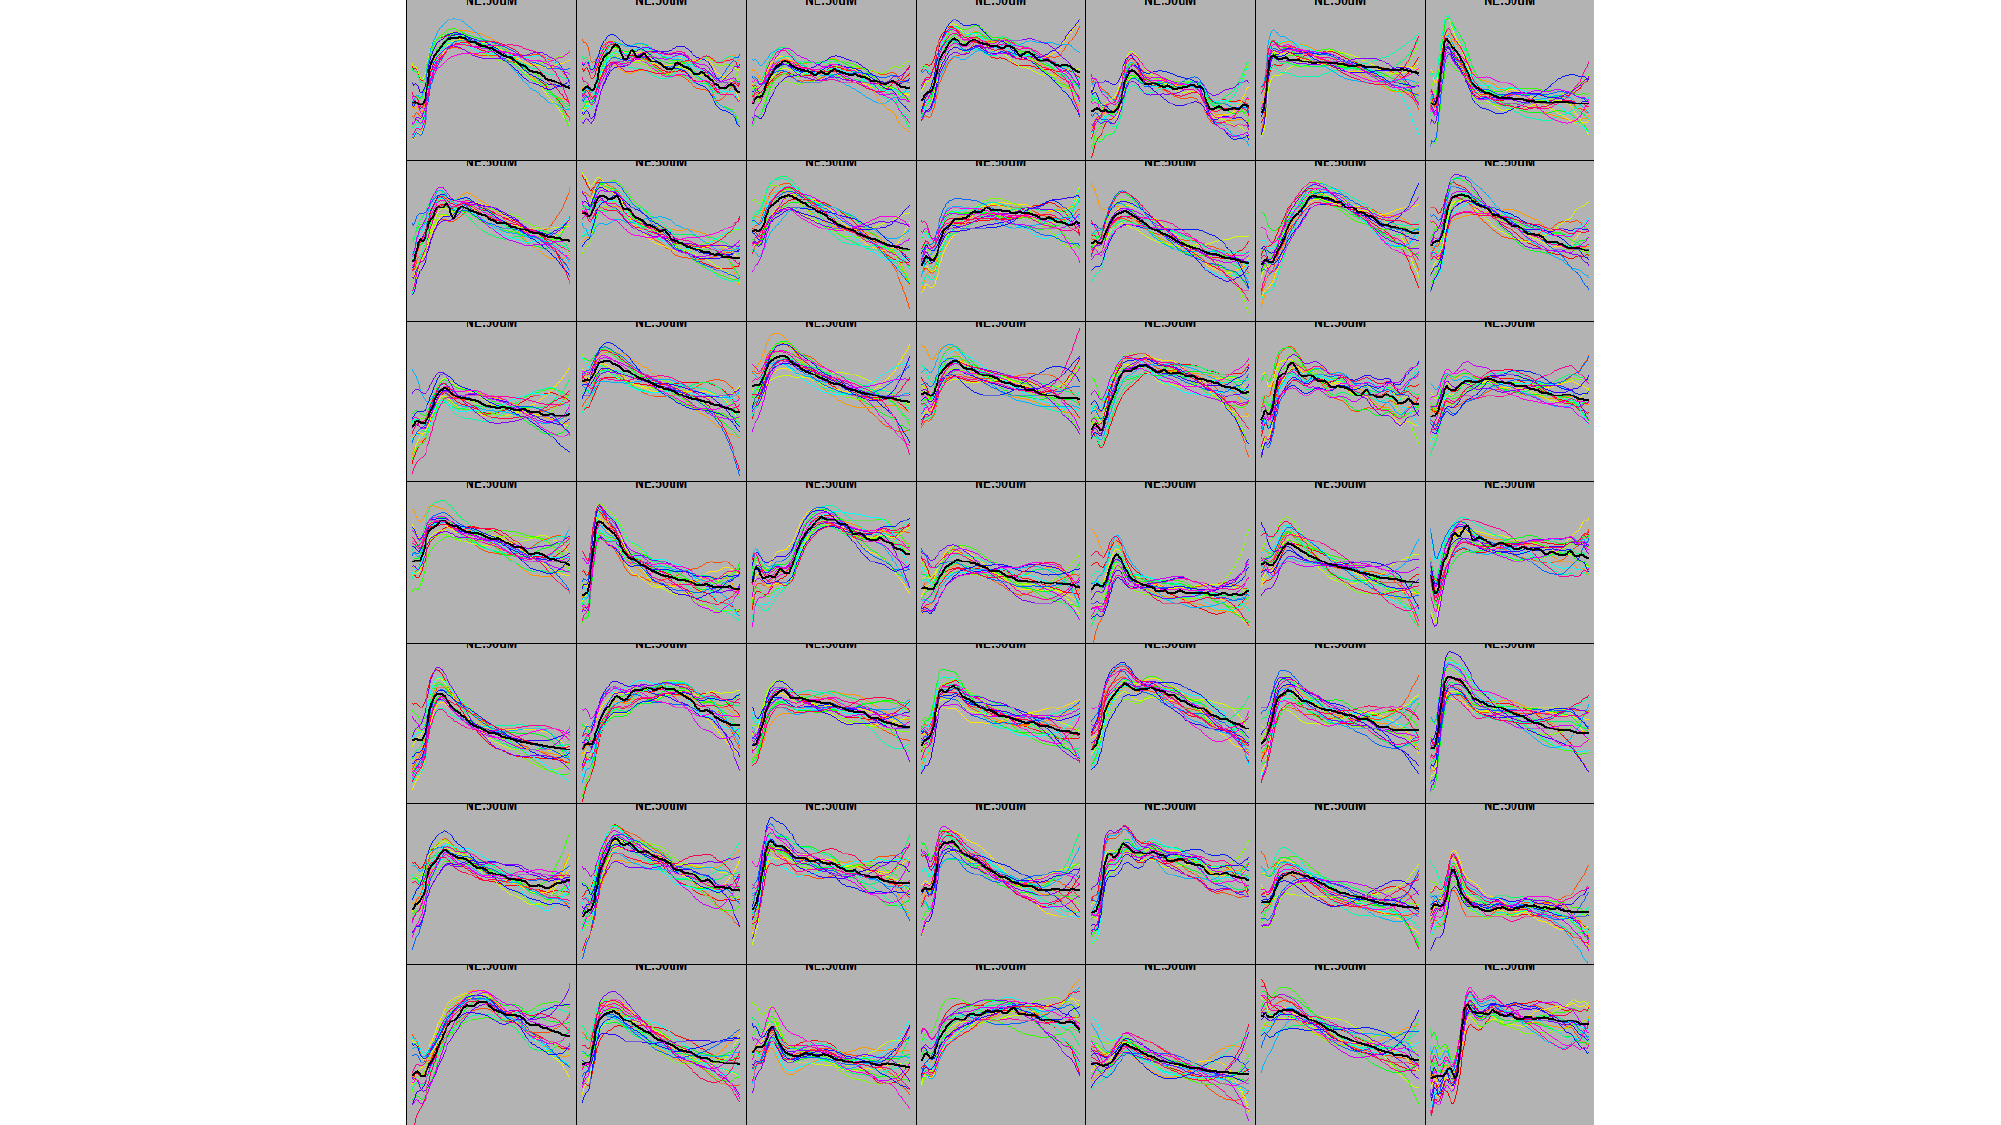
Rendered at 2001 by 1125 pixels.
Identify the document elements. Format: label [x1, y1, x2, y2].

picture [405, 0, 1594, 1125]
